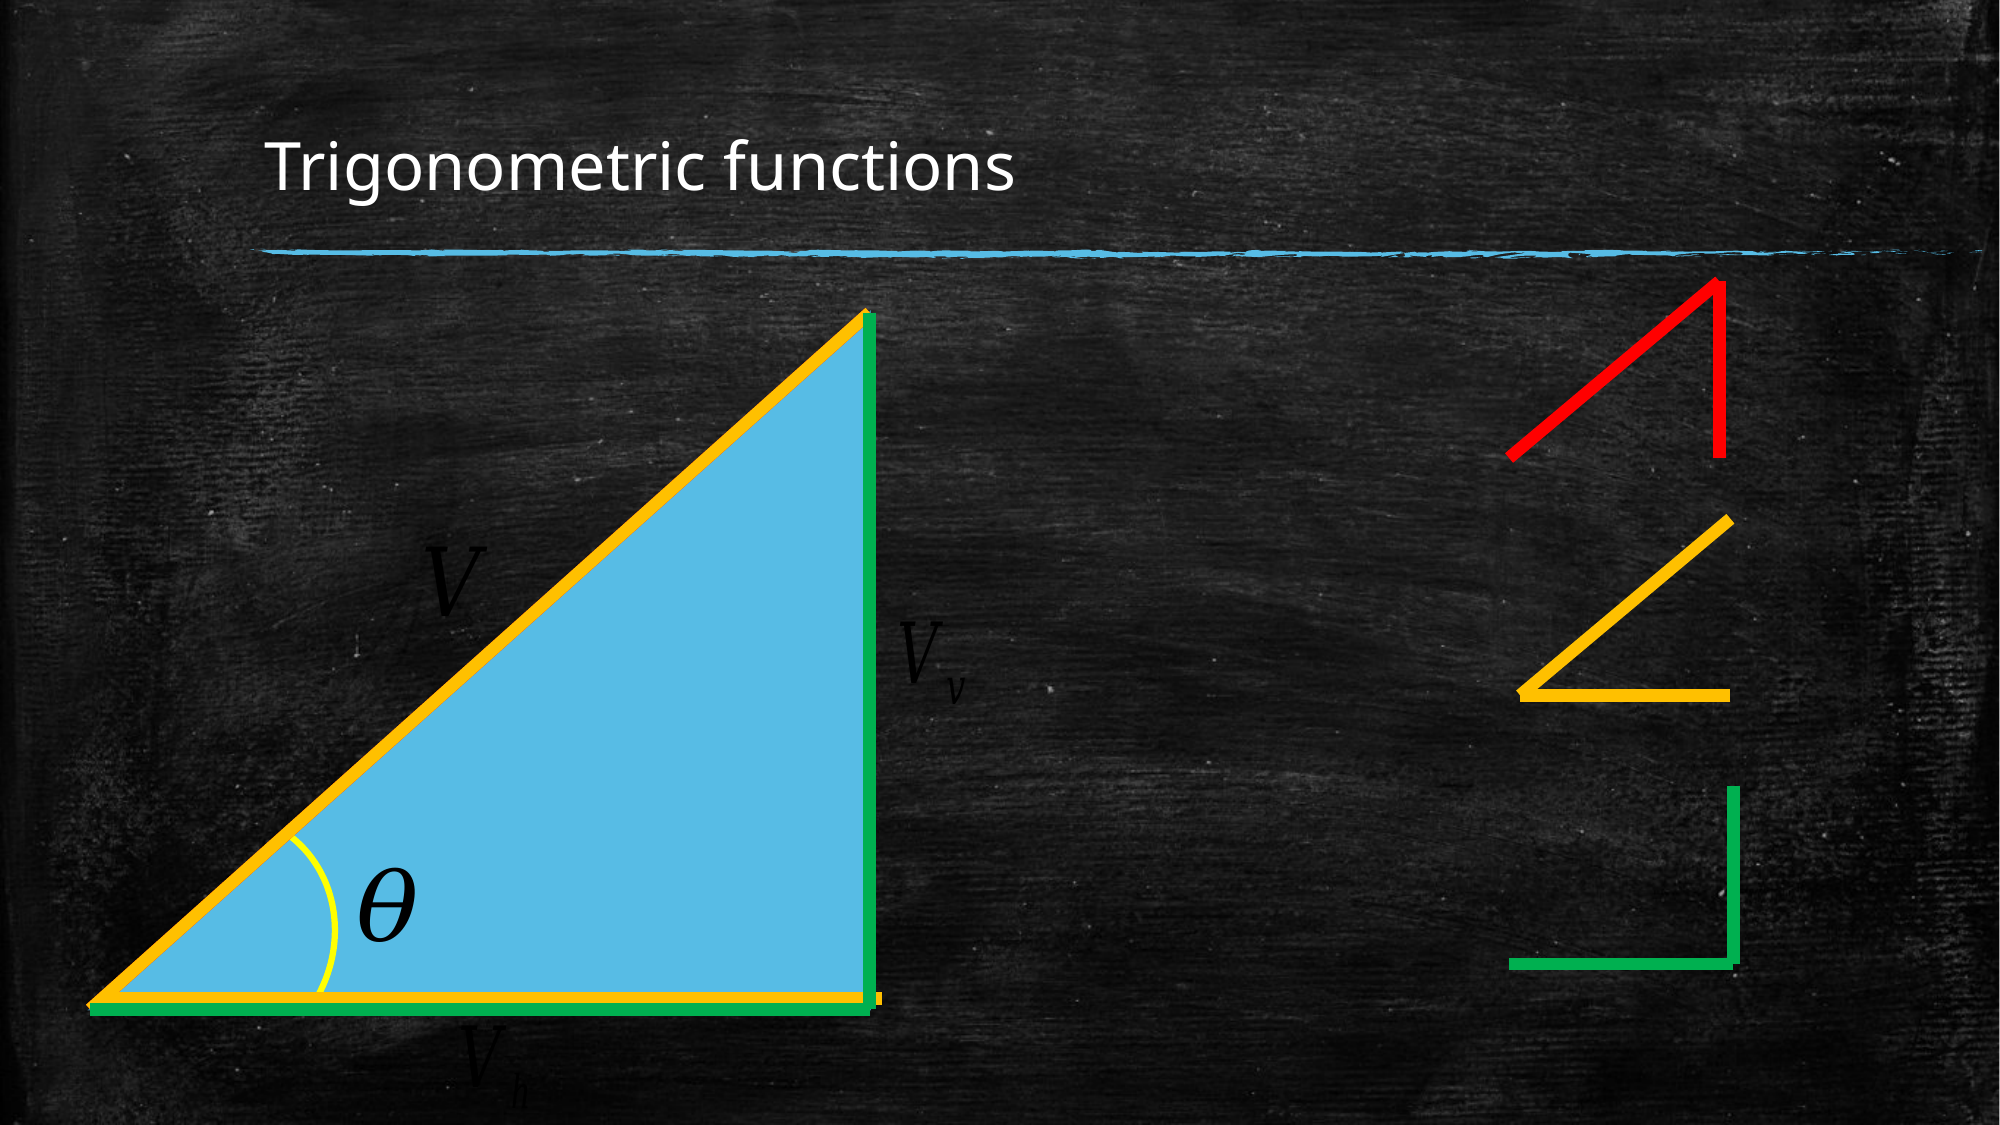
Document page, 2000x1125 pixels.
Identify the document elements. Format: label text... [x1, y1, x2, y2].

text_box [88, 312, 968, 1120]
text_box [95, 310, 876, 1007]
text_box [1520, 518, 1731, 696]
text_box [101, 301, 882, 999]
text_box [1508, 786, 1734, 964]
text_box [1509, 281, 1720, 459]
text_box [90, 314, 870, 1012]
title Trigonometric functions [249, 45, 1750, 213]
